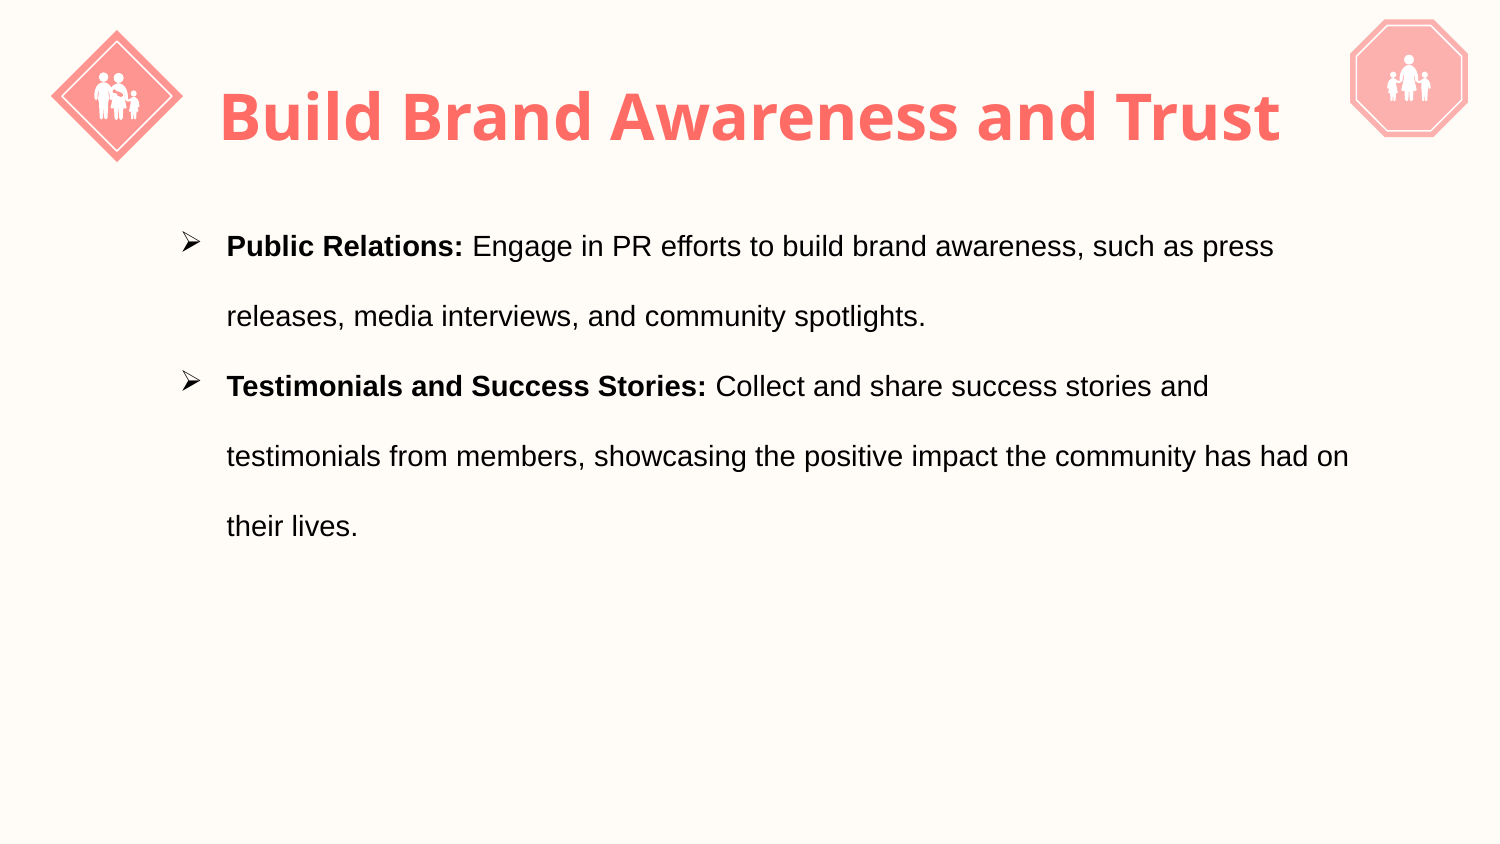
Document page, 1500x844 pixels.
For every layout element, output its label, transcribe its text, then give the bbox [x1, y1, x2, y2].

title Build Brand Awareness and Trust [188, 67, 1382, 162]
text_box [1349, 19, 1469, 138]
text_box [50, 29, 184, 163]
text_box Public Relations: Engage in PR efforts to build brand awareness, such as press releases, media interviews, and community spotlights. Testimonials and Success Stories: Collect and share success stories and testimonials from members, showcasing the positive impact the community has had on their lives. [165, 185, 1382, 550]
